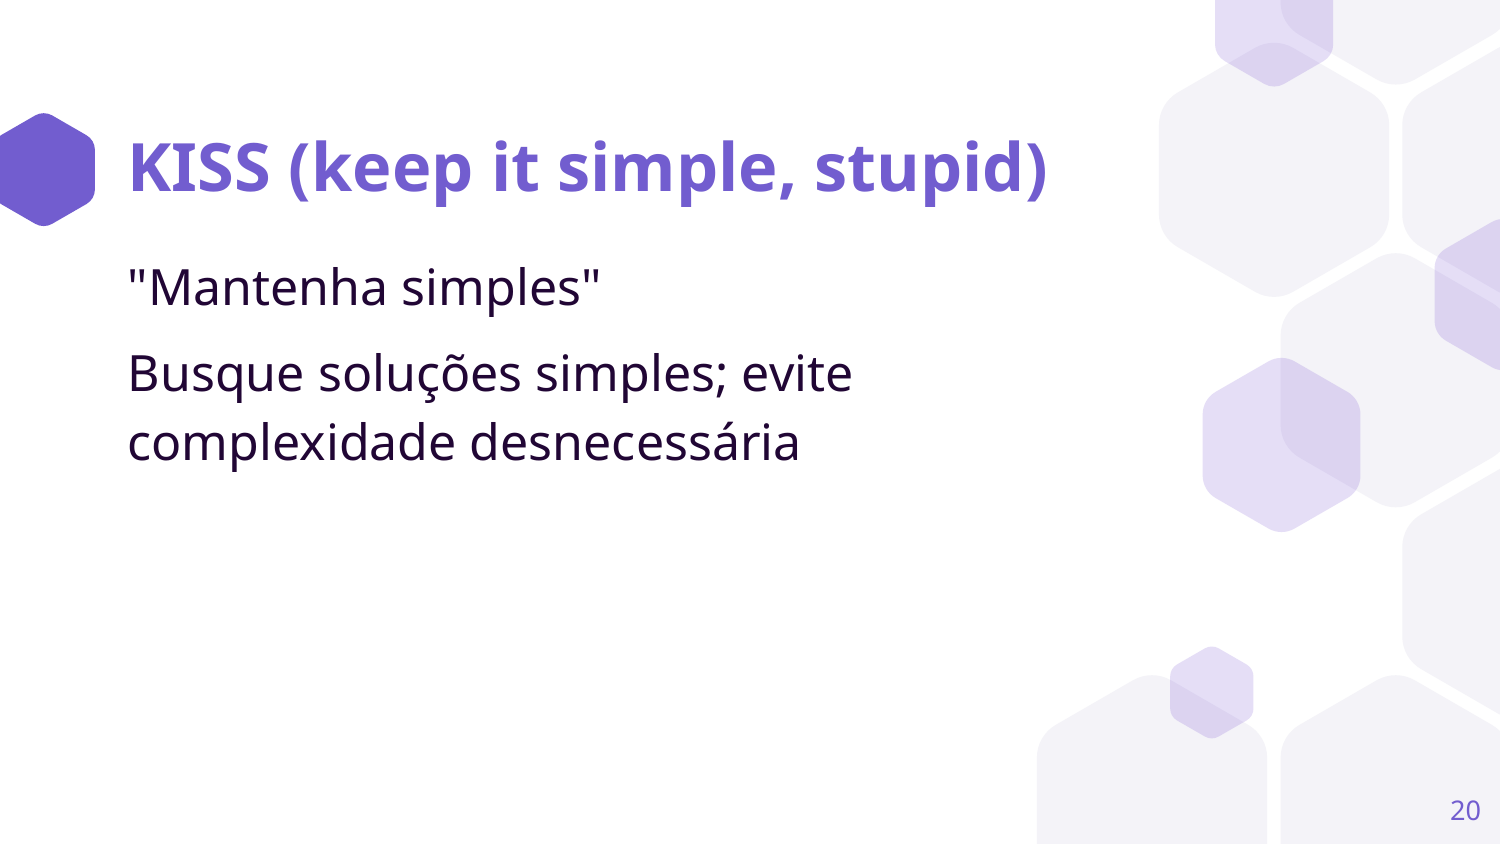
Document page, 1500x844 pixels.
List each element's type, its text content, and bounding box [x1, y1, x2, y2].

list "Mantenha simples" Busque soluções simples; evite complexidade desnecessária [127, 246, 1114, 720]
title KISS (keep it simple, stupid) [127, 137, 1202, 203]
slide_number ‹#› [1391, 779, 1482, 844]
